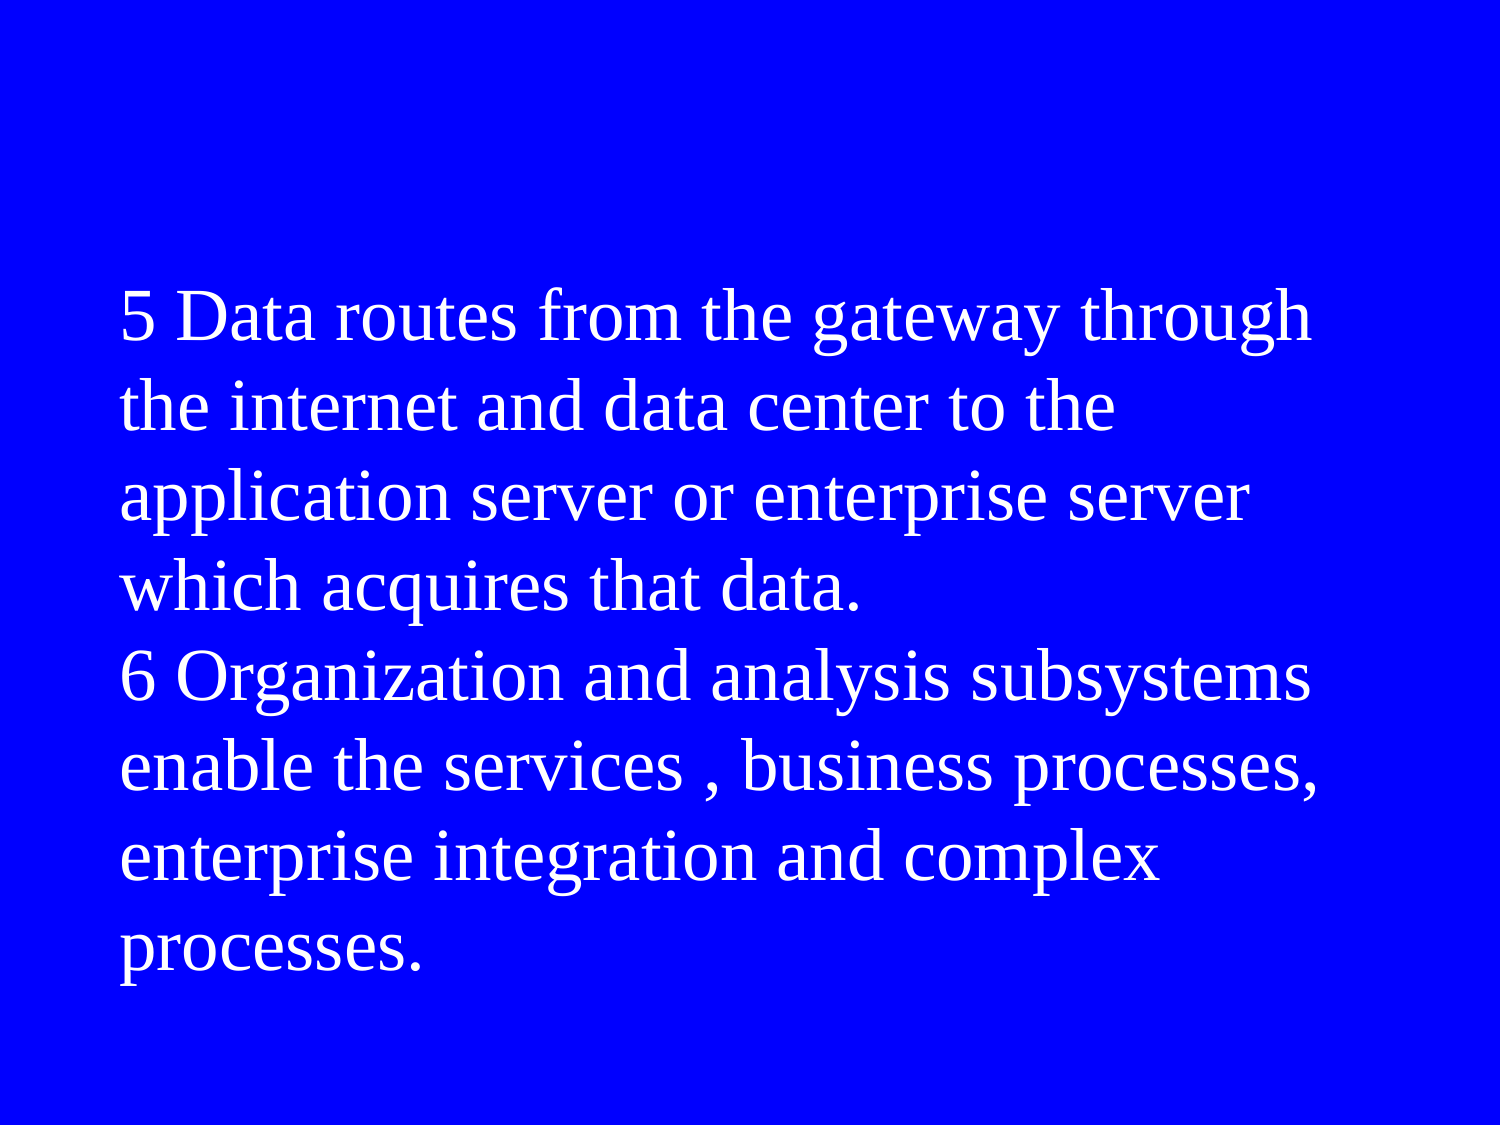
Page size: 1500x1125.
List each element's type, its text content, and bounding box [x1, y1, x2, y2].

list 5 Data routes from the gateway through the internet and data center to the application server or enterprise server which acquires that data. 6 Organization and analysis subsystems enable the services , business processes, enterprise integration and complex processes. [119, 265, 1381, 993]
